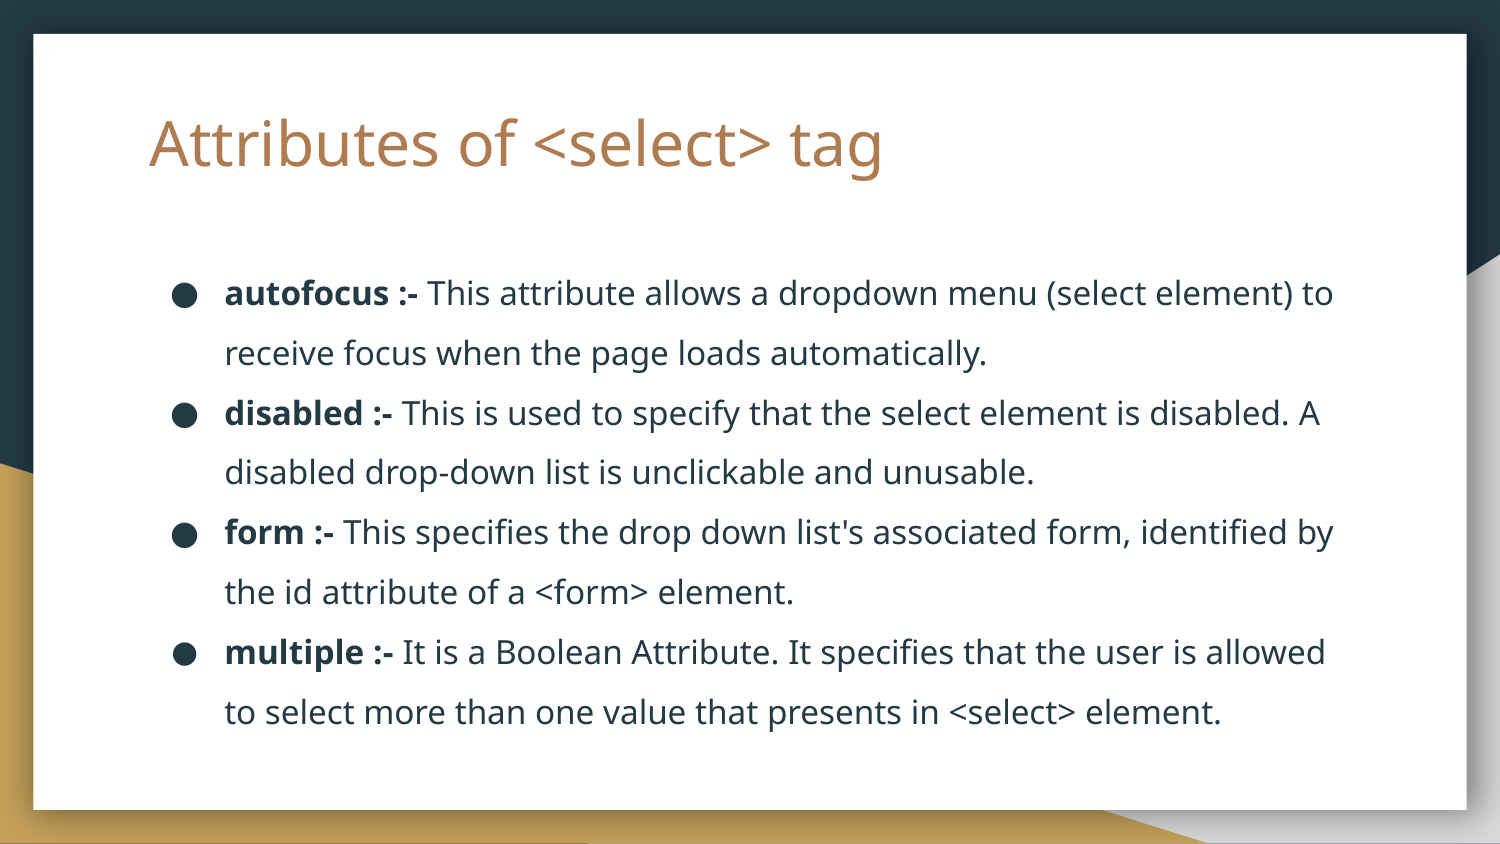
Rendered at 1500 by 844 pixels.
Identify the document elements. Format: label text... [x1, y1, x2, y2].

title Attributes of <select> tag [134, 89, 1366, 236]
list autofocus :- This attribute allows a dropdown menu (select element) to receive focus when the page loads automatically. disabled :- This is used to specify that the select element is disabled. A disabled drop-down list is unclickable and unusable. form :- This specifies the drop down list's associated form, identified by the id attribute of a <form> element. multiple :- It is a Boolean Attribute. It specifies that the user is allowed to select more than one value that presents in <select> element. [134, 236, 1366, 825]
